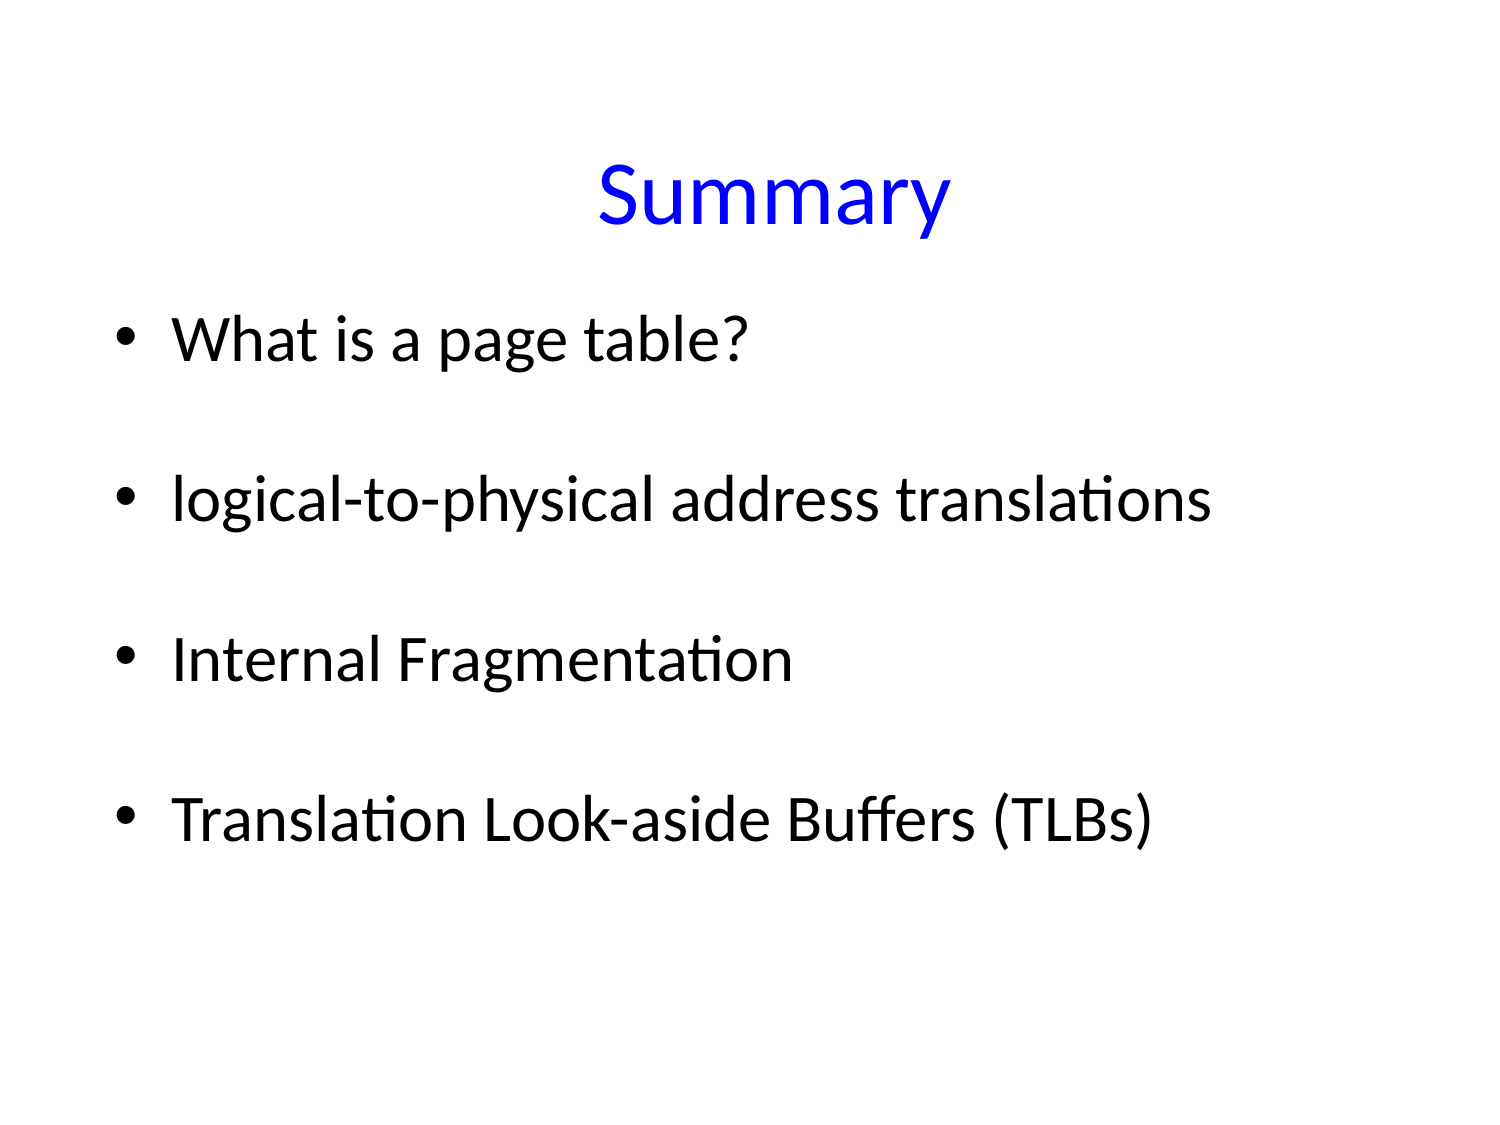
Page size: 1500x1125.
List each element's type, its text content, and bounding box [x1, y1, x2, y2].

list What is a page table? logical-to-physical address translations Internal Fragmentation Translation Look-aside Buffers (TLBs) [99, 287, 1427, 1013]
title Summary [75, 75, 1475, 300]
